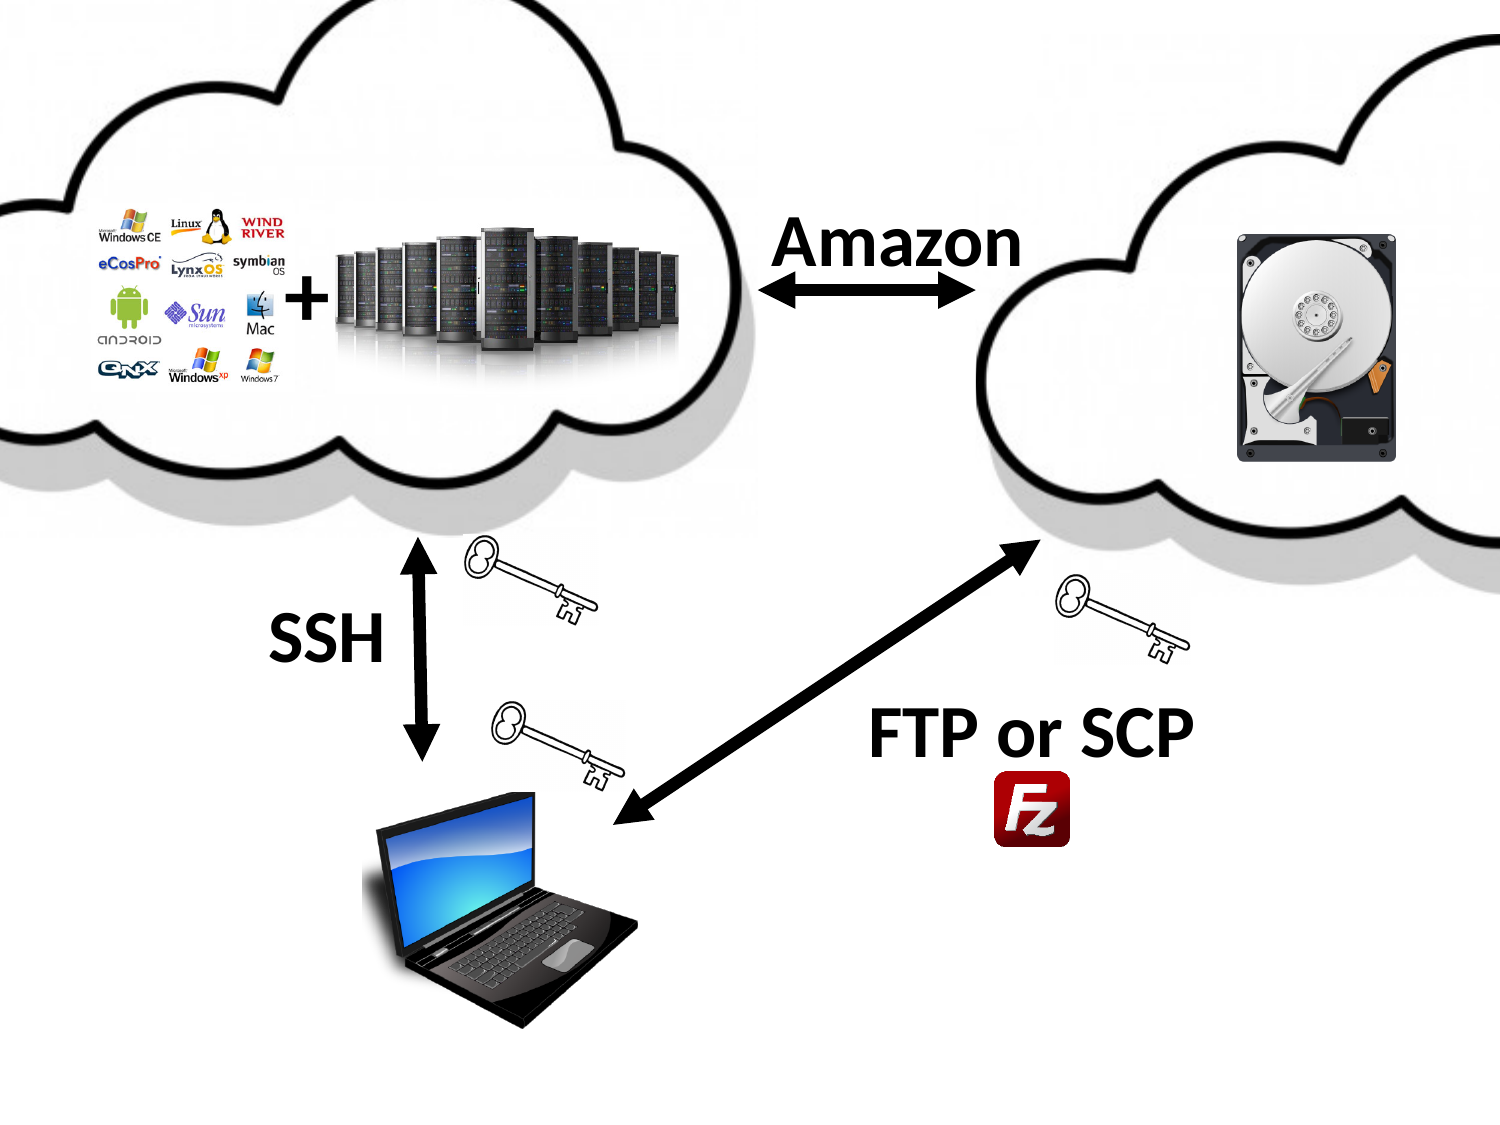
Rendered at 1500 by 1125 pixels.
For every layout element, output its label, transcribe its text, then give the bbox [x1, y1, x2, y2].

picture [975, 34, 1500, 665]
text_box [91, 201, 680, 394]
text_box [417, 536, 423, 762]
text_box SSH [253, 579, 402, 685]
picture [362, 700, 638, 1029]
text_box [612, 539, 1041, 826]
picture [994, 770, 1071, 847]
text_box FTP or SCP [1046, 675, 1211, 781]
text_box Amazon [762, 184, 970, 289]
picture [0, 0, 758, 627]
